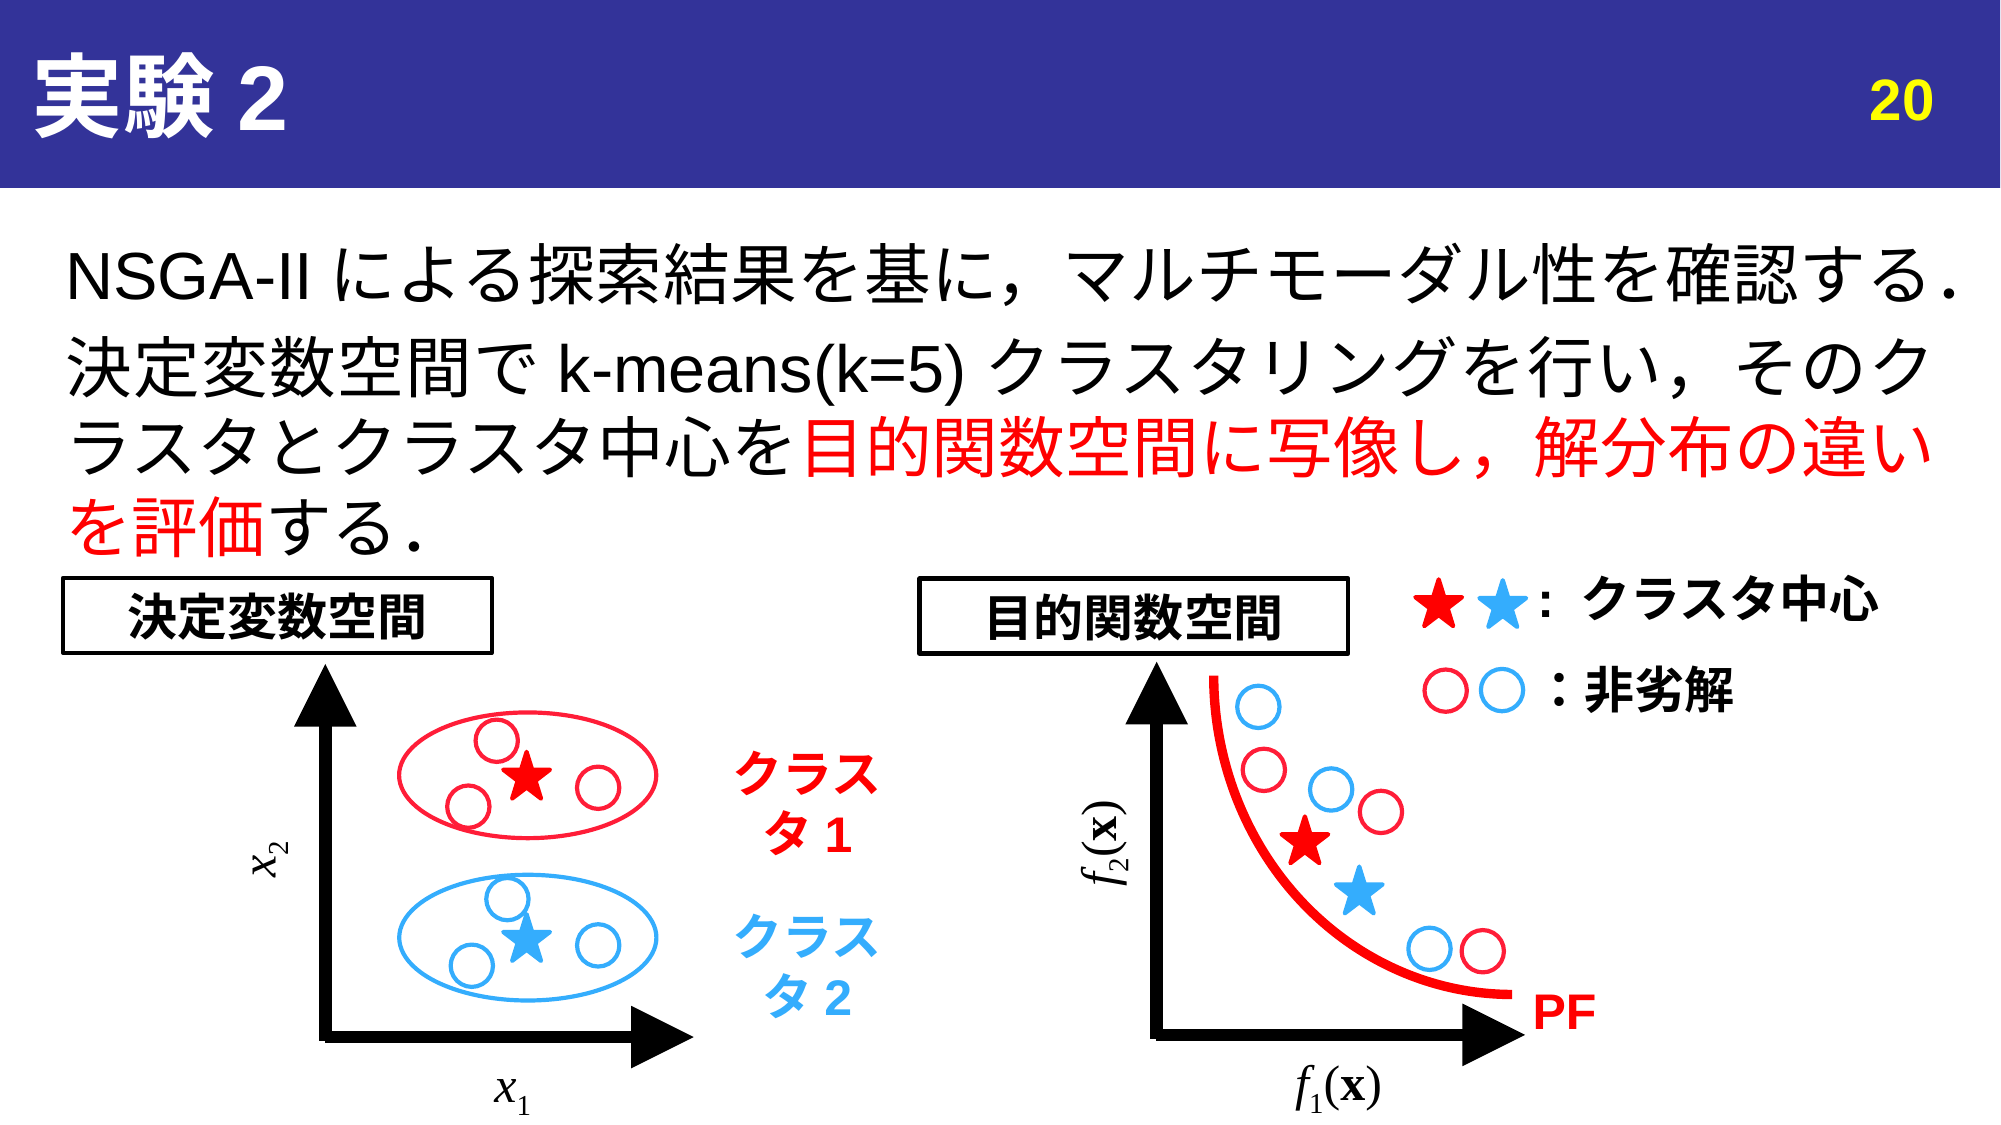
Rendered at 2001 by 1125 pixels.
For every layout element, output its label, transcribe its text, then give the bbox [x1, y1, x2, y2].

text_box 目的関数空間 [917, 576, 1150, 656]
text_box クラスタ1 [699, 734, 920, 870]
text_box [1155, 356, 1811, 1039]
text_box x2 [225, 810, 294, 893]
text_box f2(x) [1065, 775, 1135, 902]
slide_number 20 [1483, 54, 1950, 133]
text_box x1 [479, 1052, 558, 1121]
title 実験2 [16, 0, 2000, 188]
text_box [324, 663, 694, 1041]
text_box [1415, 559, 1983, 727]
text_box クラスタ2 [699, 898, 920, 1033]
text_box 決定変数空間 [61, 576, 494, 655]
list NSGA-IIによる探索結果を基に，マルチモーダル性を確認する． 決定変数空間でk-means(k=5)クラスタリングを行い，そのクラスタとクラスタ中心を目的関数空間に写像し，解分布の違いを評価する． [50, 224, 1950, 1075]
text_box f1(x) [1280, 1050, 1401, 1119]
